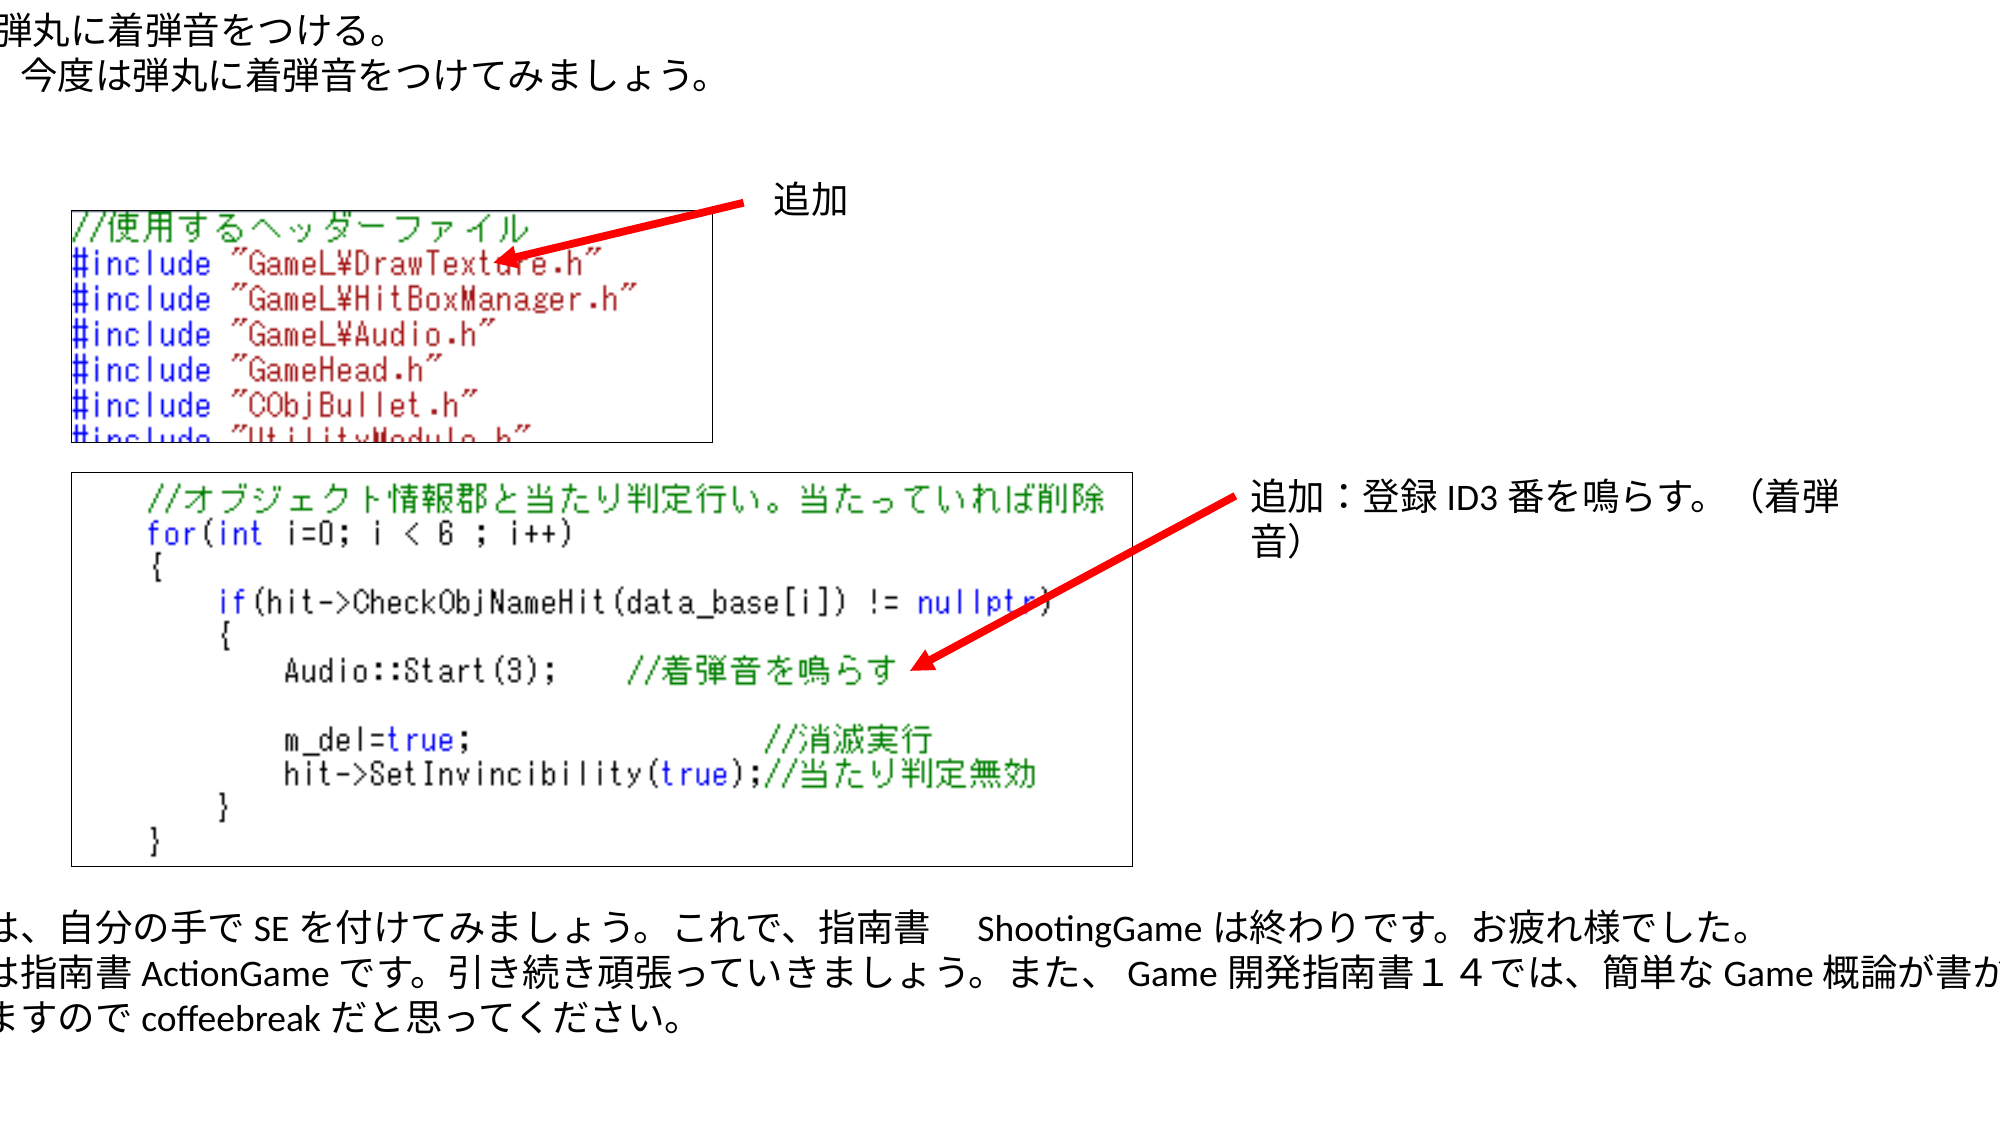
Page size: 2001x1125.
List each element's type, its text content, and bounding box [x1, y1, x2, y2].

text_box 追加 [758, 168, 864, 229]
text_box 追加：登録ID3番を鳴らす。（着弾音） [1235, 465, 1880, 571]
picture [71, 210, 713, 443]
text_box 後は、自分の手でSEを付けてみましょう。これで、指南書 ShootingGameは終わりです。お疲れ様でした。 次は指南書ActionGameです。引き続き頑張っていきましょう。また、Game開発指南書１４では、簡単なGame概論が書かれて いますのでcoffeebreakだと思ってください。 [0, 896, 2000, 1047]
picture [71, 472, 1133, 867]
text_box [910, 495, 1236, 671]
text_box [493, 202, 744, 263]
text_box ・弾丸に着弾音をつける。 今度は弾丸に着弾音をつけてみましょう。 [0, 0, 745, 105]
